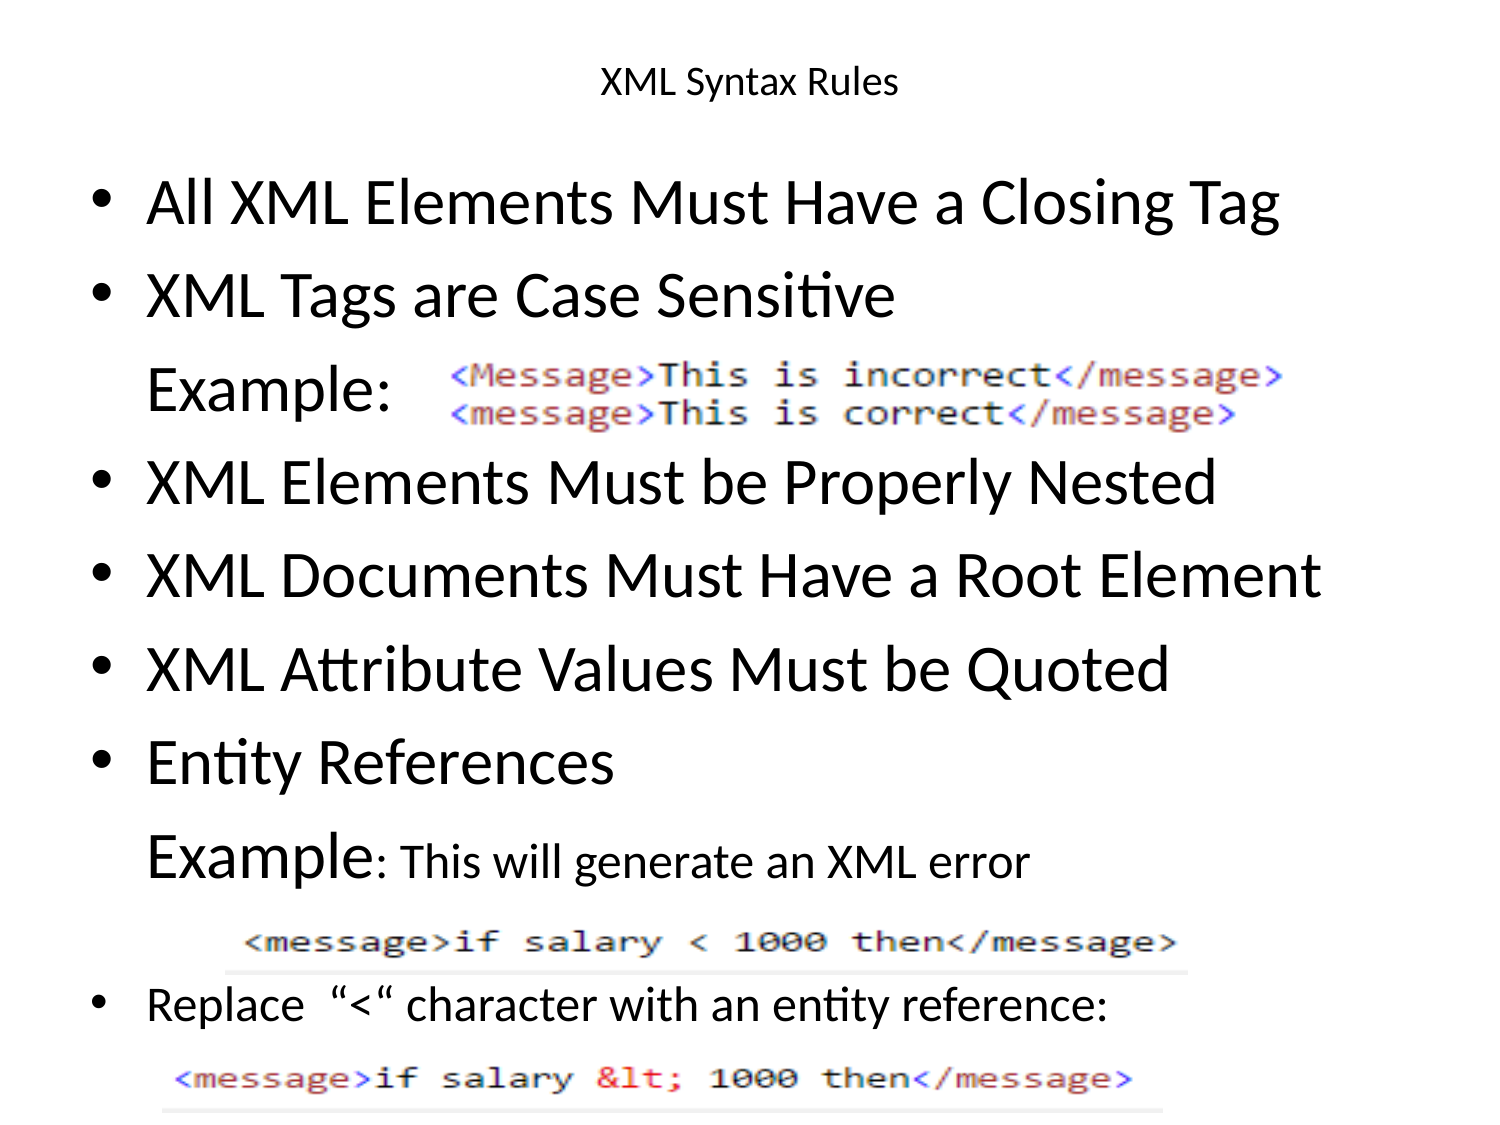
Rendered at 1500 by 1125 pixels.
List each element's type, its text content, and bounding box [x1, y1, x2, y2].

picture [449, 349, 1308, 438]
title XML Syntax Rules [75, 45, 1425, 149]
picture [162, 1051, 1163, 1113]
list All XML Elements Must Have a Closing Tag XML Tags are Case Sensitive Example: XML Elements Must be Properly Nested XML Documents Must Have a Root Element XML Attribute Values Must be Quoted Entity References Example: This will generate an XML error Replace “<“ character with an entity reference: [75, 149, 1425, 1100]
picture [224, 912, 1188, 976]
